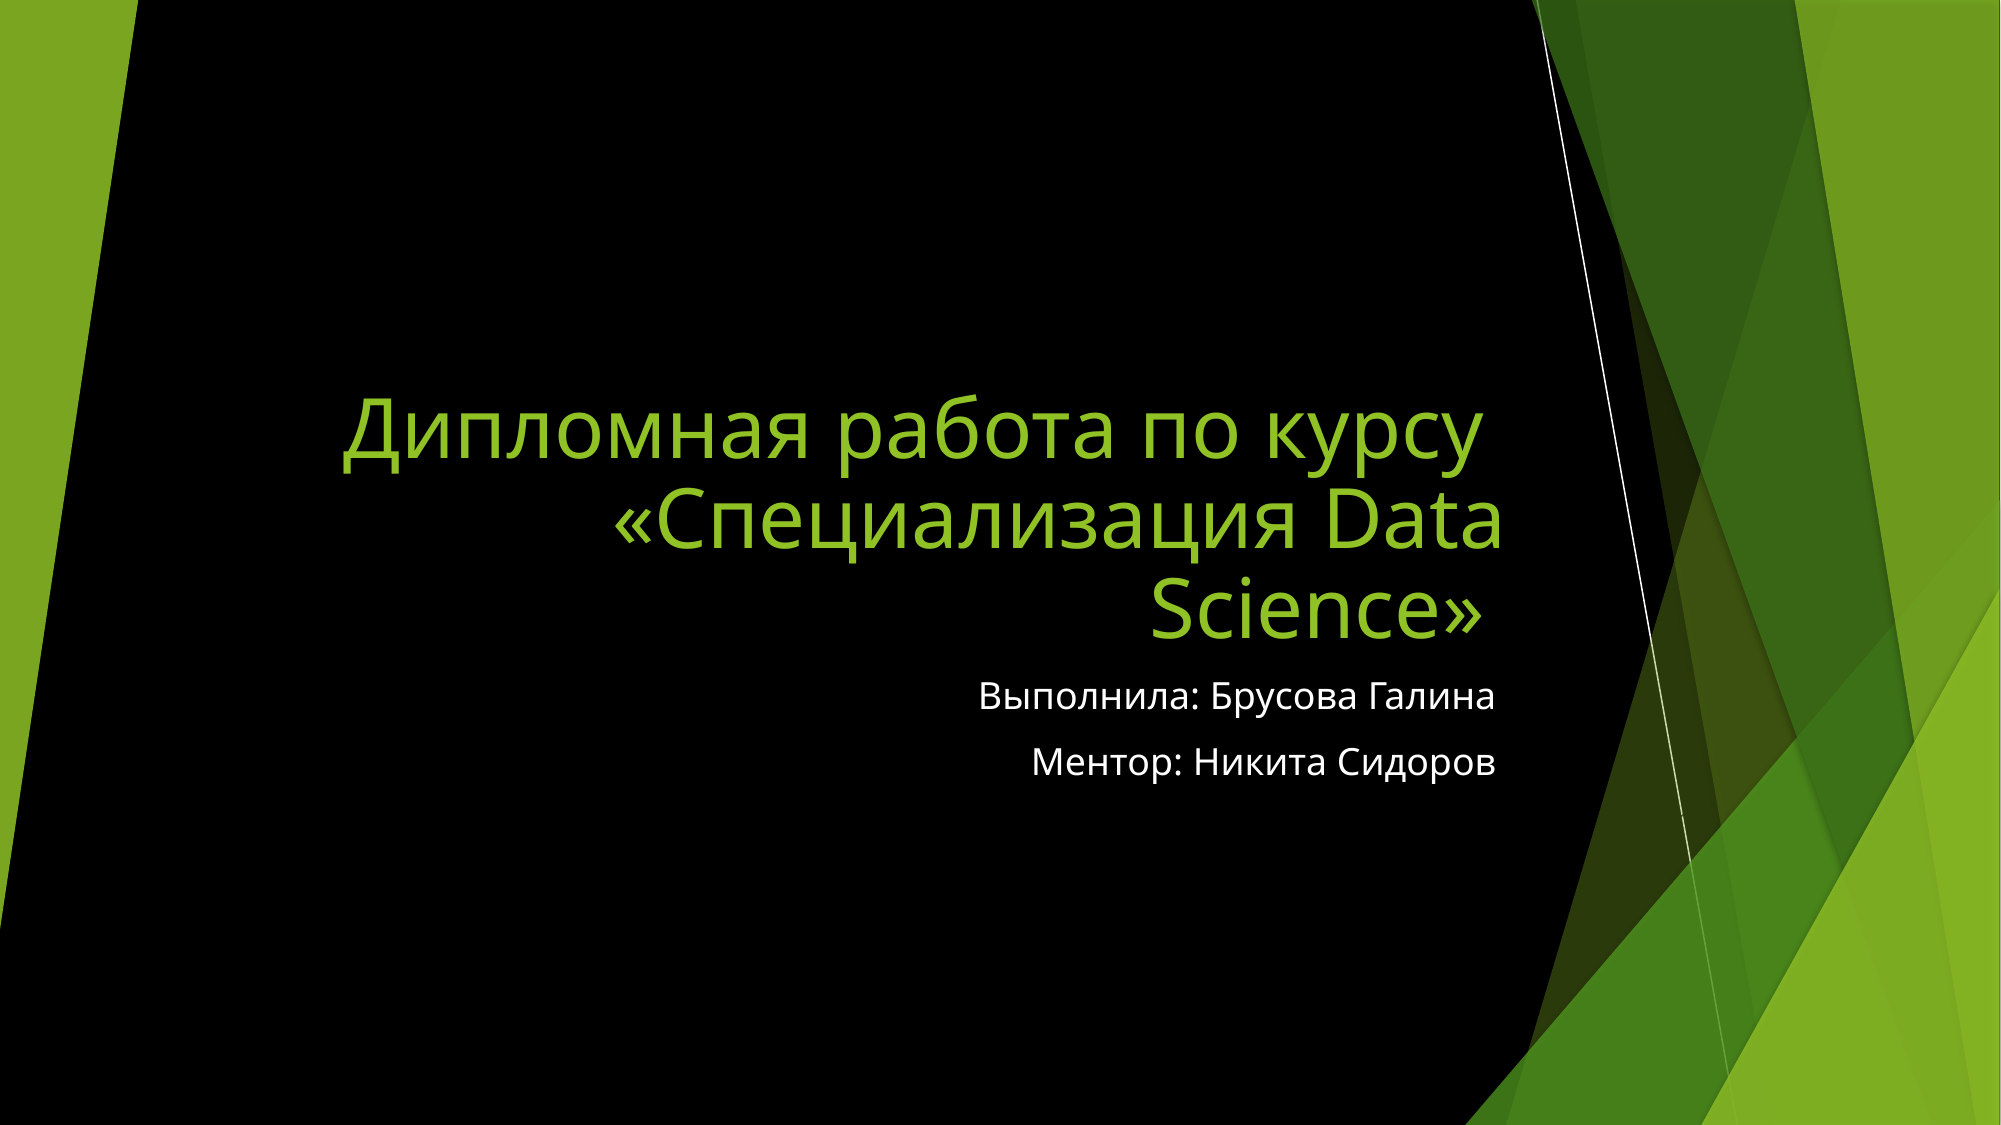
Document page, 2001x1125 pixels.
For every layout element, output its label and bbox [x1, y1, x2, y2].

text_box [0, 0, 2000, 1125]
